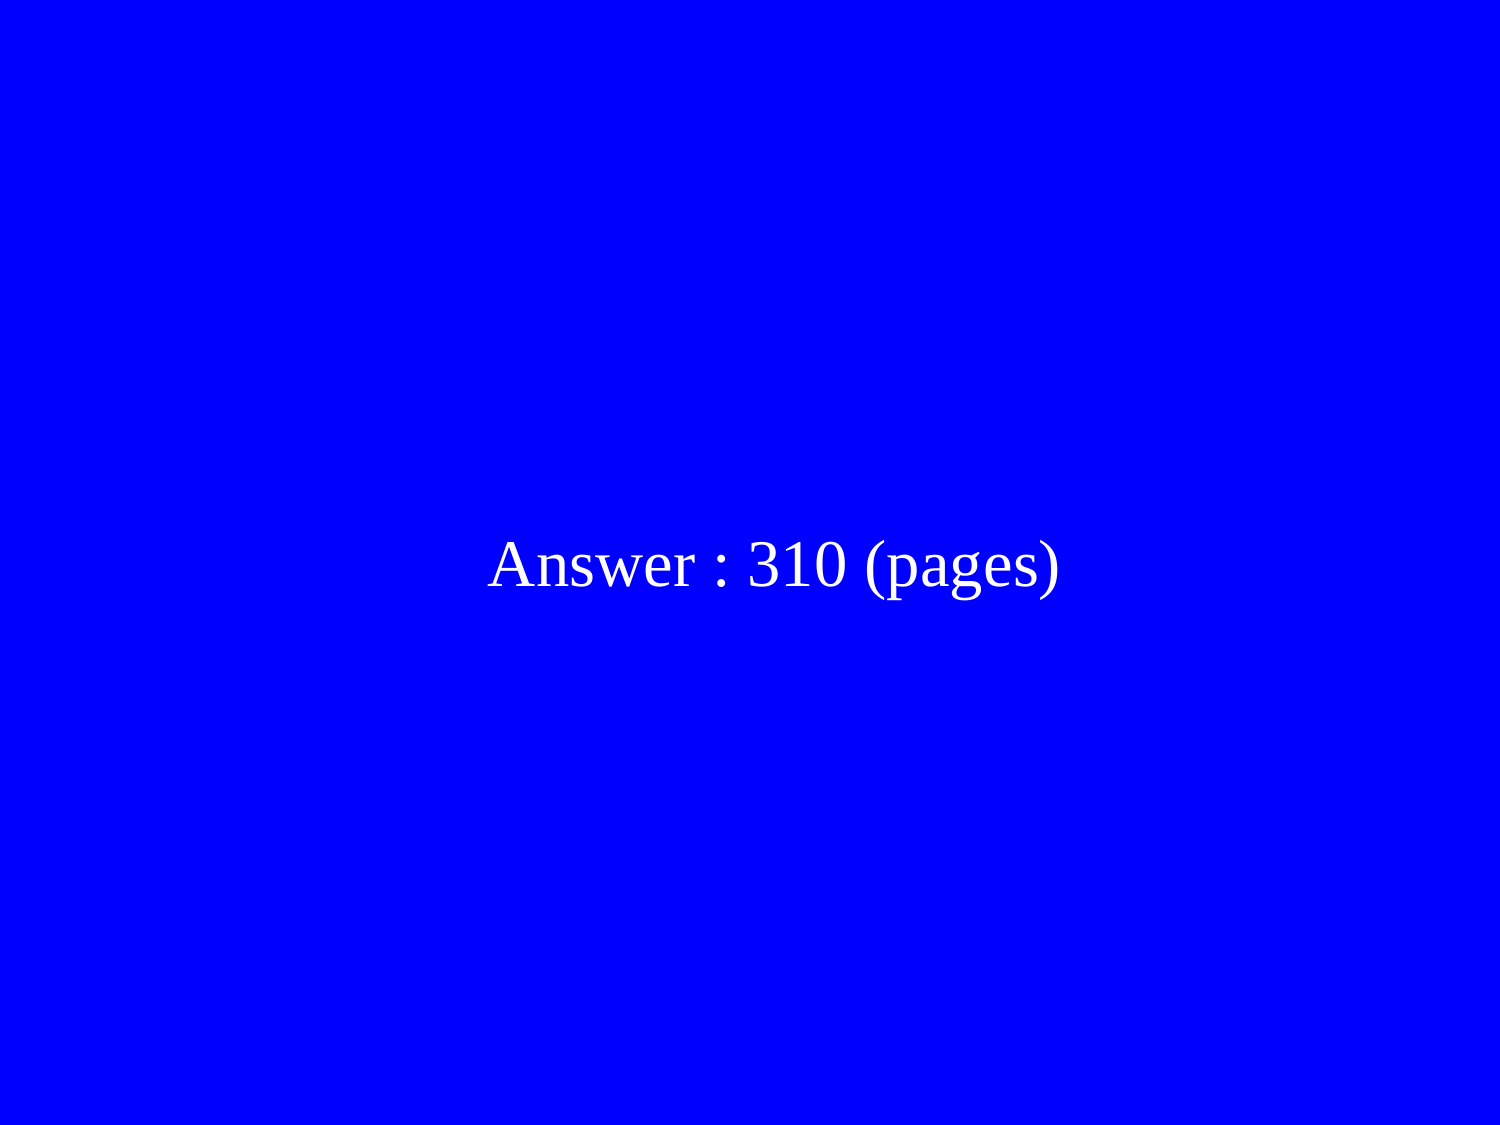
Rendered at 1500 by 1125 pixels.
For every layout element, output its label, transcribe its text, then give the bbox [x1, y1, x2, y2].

subtitle Answer : 310 (pages) [162, 512, 1388, 638]
